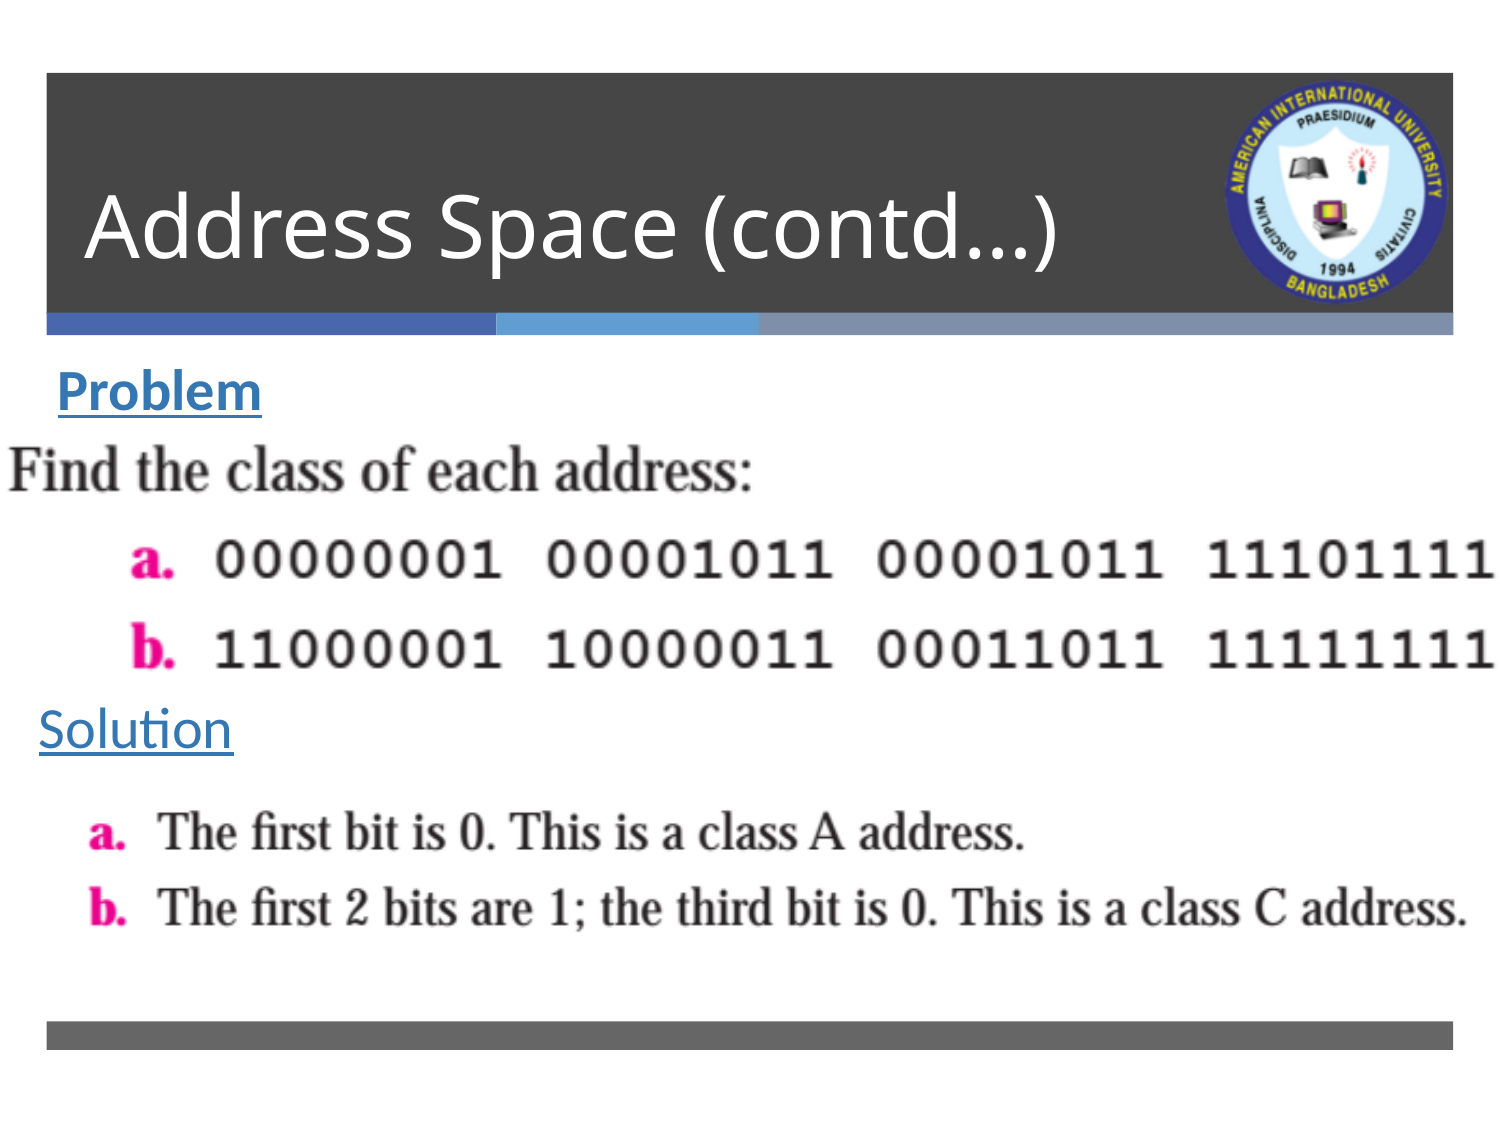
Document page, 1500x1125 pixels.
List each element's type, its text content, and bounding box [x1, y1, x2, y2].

title Address Space (contd…) [69, 105, 1351, 284]
picture [0, 430, 1500, 692]
text_box Problem [43, 345, 278, 428]
picture [68, 795, 1487, 944]
text_box Solution [23, 706, 249, 768]
picture [1220, 75, 1454, 310]
